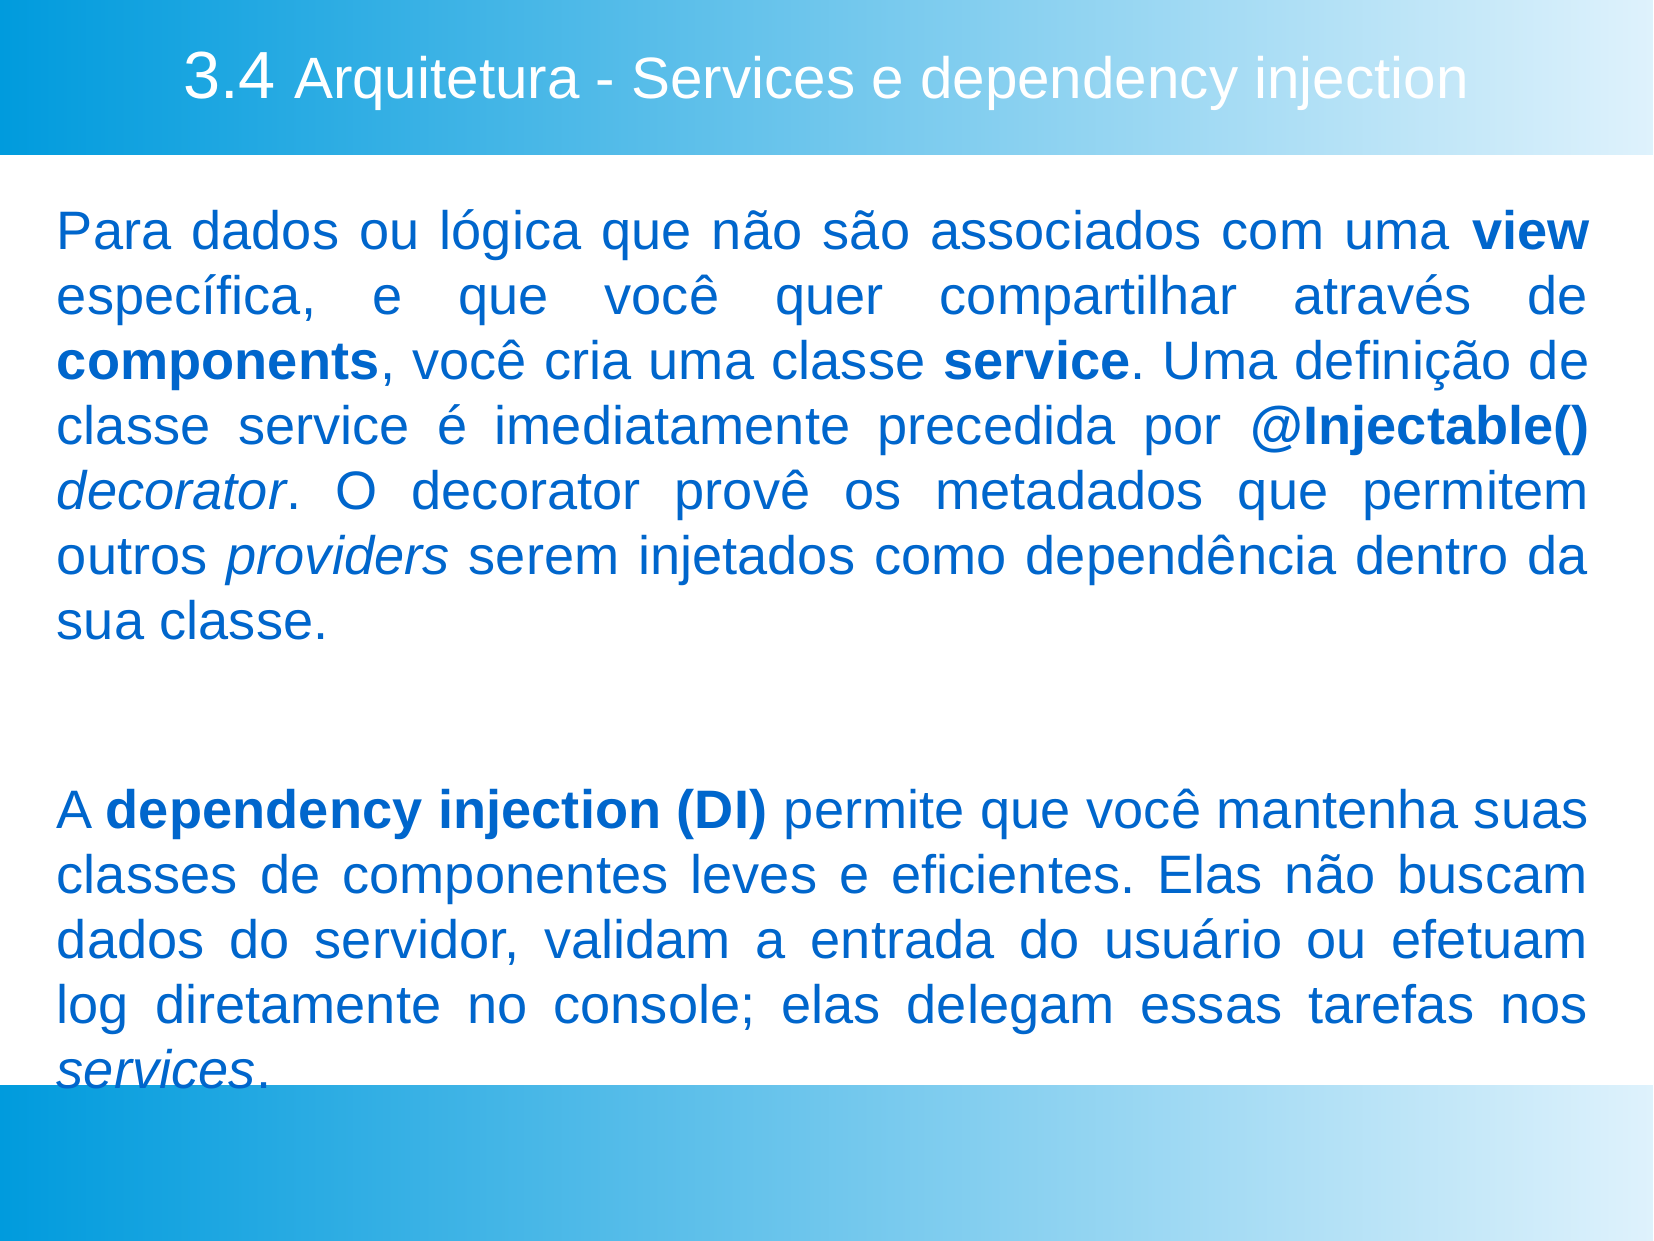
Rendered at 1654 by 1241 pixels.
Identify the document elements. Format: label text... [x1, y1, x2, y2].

text_box Para dados ou lógica que não são associados com uma view específica, e que você quer compartilhar através de components, você cria uma classe service. Uma definição de classe service é imediatamente precedida por @Injectable() decorator. O decorator provê os metadados que permitem outros providers serem injetados como dependência dentro da sua classe. A dependency injection (DI) permite que você mantenha suas classes de componentes leves e eficientes. Elas não buscam dados do servidor, validam a entrada do usuário ou efetuam log diretamente no console; elas delegam essas tarefas nos services. [56, 195, 1590, 1035]
text_box 3.4 Arquitetura - Services e dependency injection [82, 19, 1571, 125]
